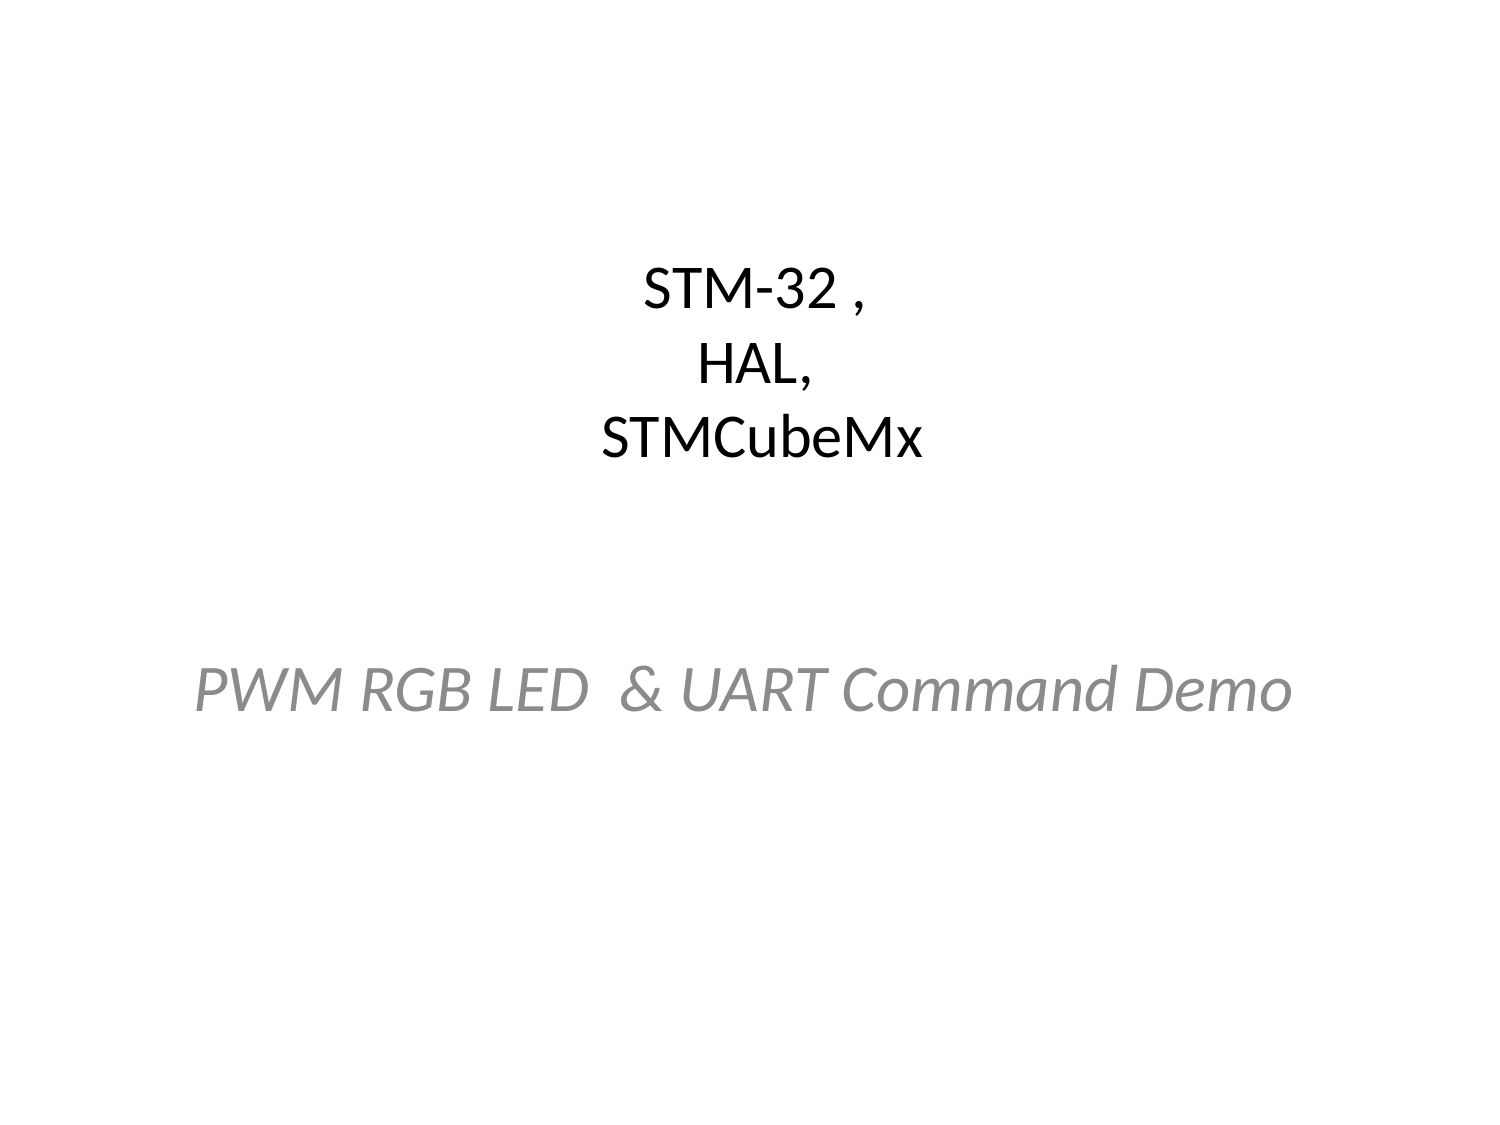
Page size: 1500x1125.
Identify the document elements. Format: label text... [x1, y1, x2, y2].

title STM-32 , HAL, STMCubeMx [125, 237, 1400, 479]
subtitle PWM RGB LED & UART Command Demo [50, 637, 1438, 925]
